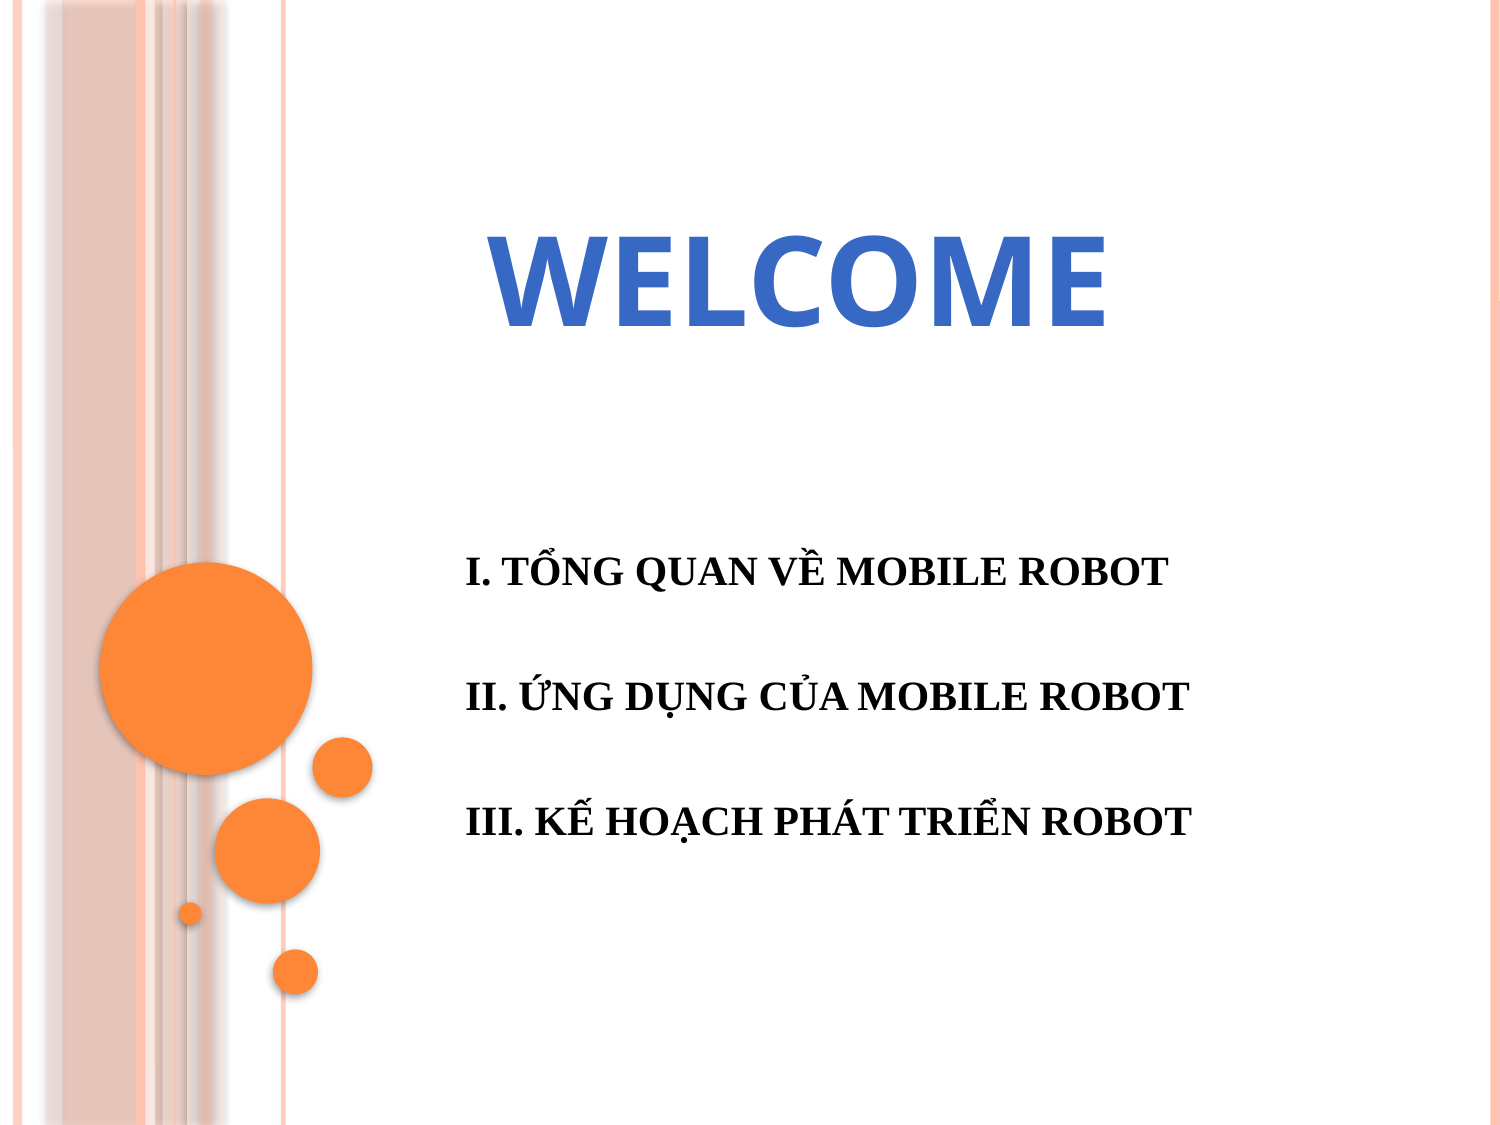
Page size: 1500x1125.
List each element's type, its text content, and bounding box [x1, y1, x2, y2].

text_box WELCOME [117, 152, 1483, 400]
text_box I. TỔNG QUAN VỀ MOBILE ROBOT II. ỨNG DỤNG CỦA MOBILE ROBOT III. KẾ HOẠCH PHÁT TRIỂN ROBOT [449, 437, 1378, 875]
